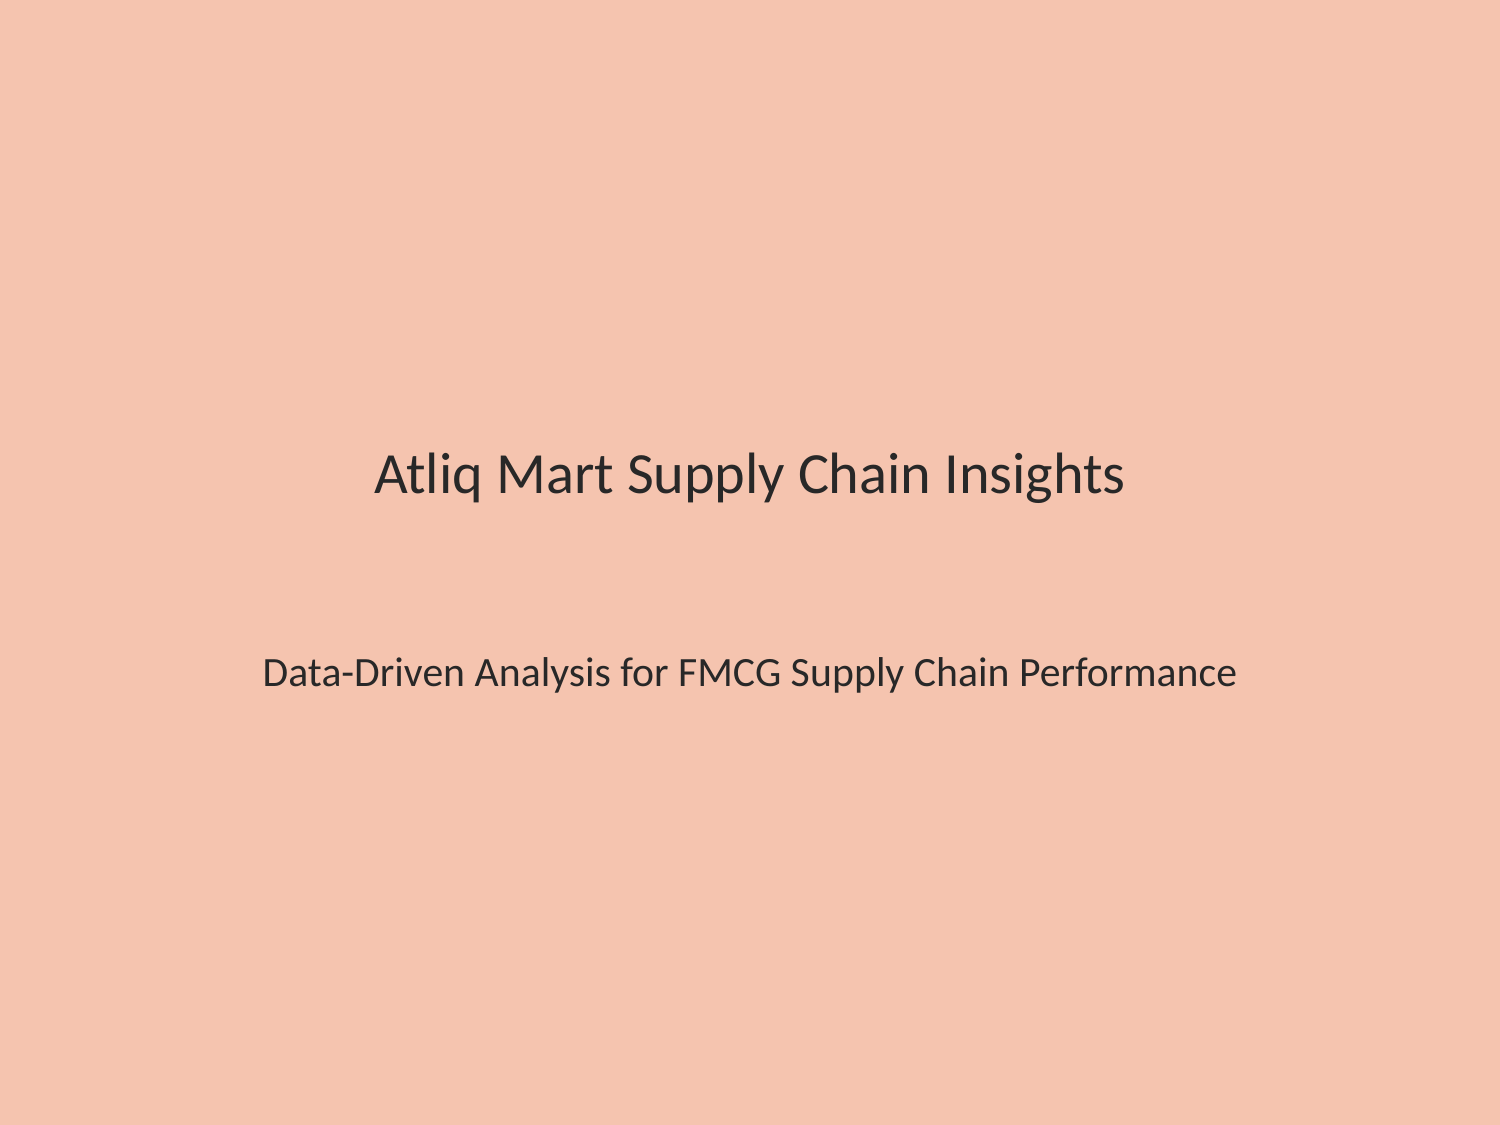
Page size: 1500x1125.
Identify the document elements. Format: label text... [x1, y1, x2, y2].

subtitle Data-Driven Analysis for FMCG Supply Chain Performance [225, 637, 1275, 925]
title Atliq Mart Supply Chain Insights [112, 349, 1388, 591]
